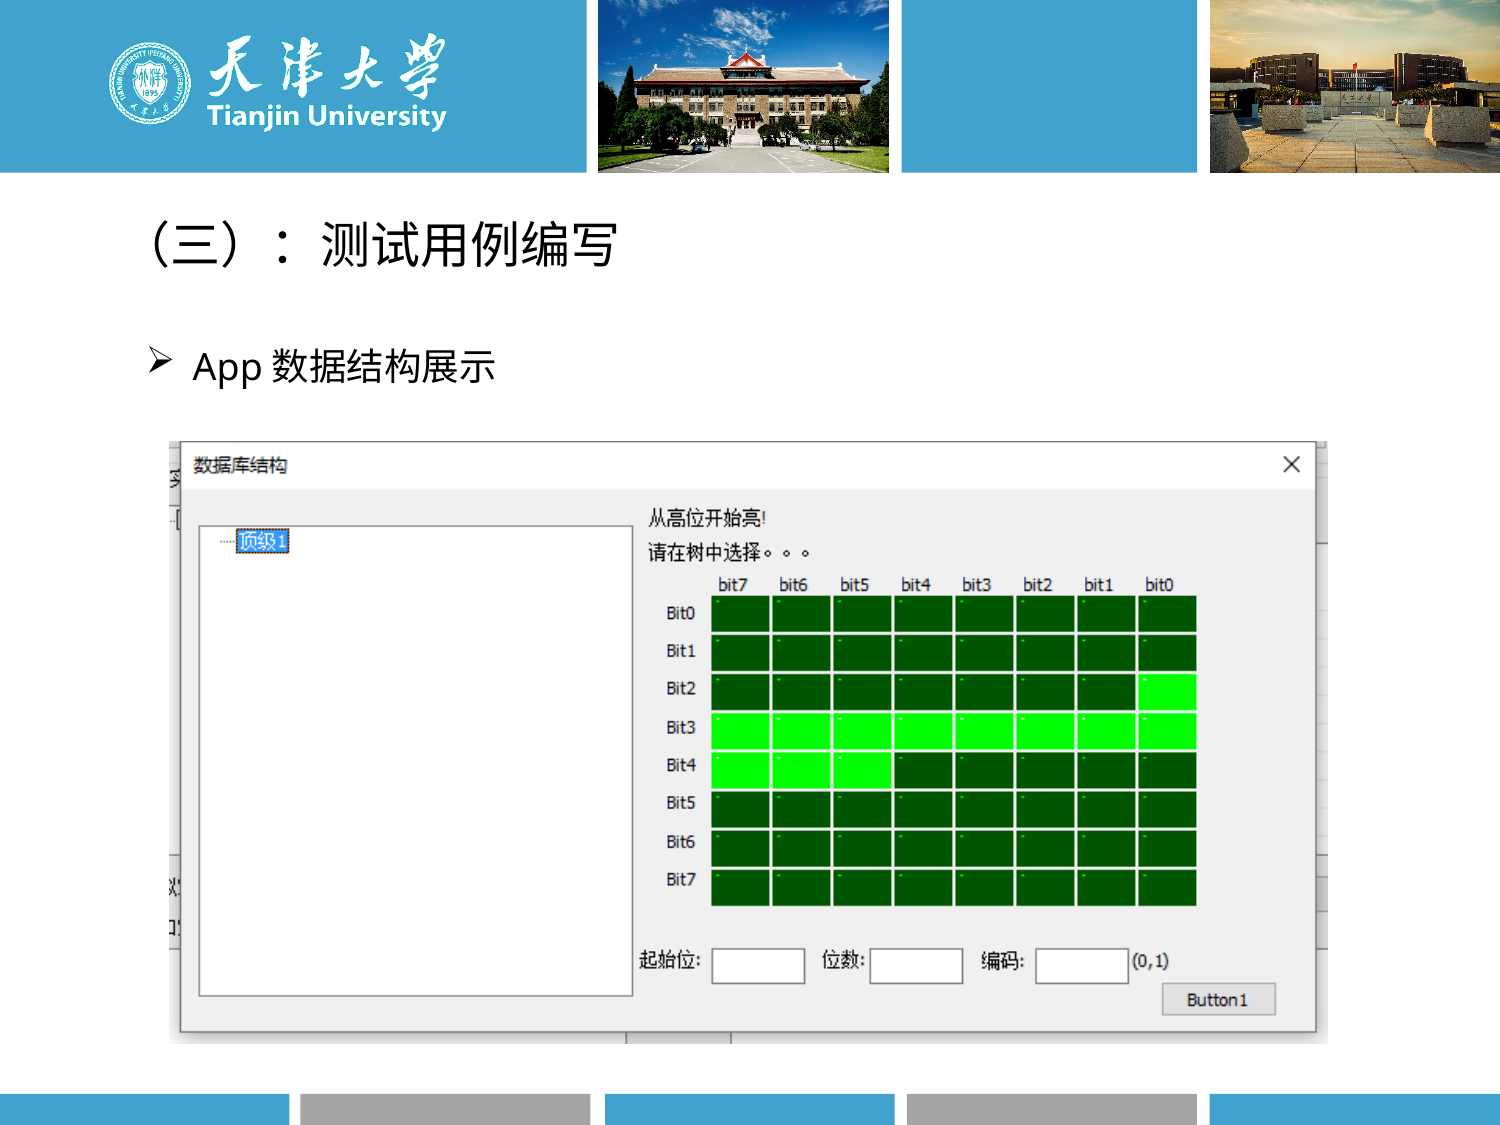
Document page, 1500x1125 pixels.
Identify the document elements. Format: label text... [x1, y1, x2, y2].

title （三）：测试用例编写 [105, 213, 977, 281]
picture [598, 0, 889, 173]
picture [47, 14, 533, 157]
picture [1210, 0, 1500, 173]
picture [168, 441, 1328, 1044]
text_box App数据结构展示 [130, 335, 590, 395]
